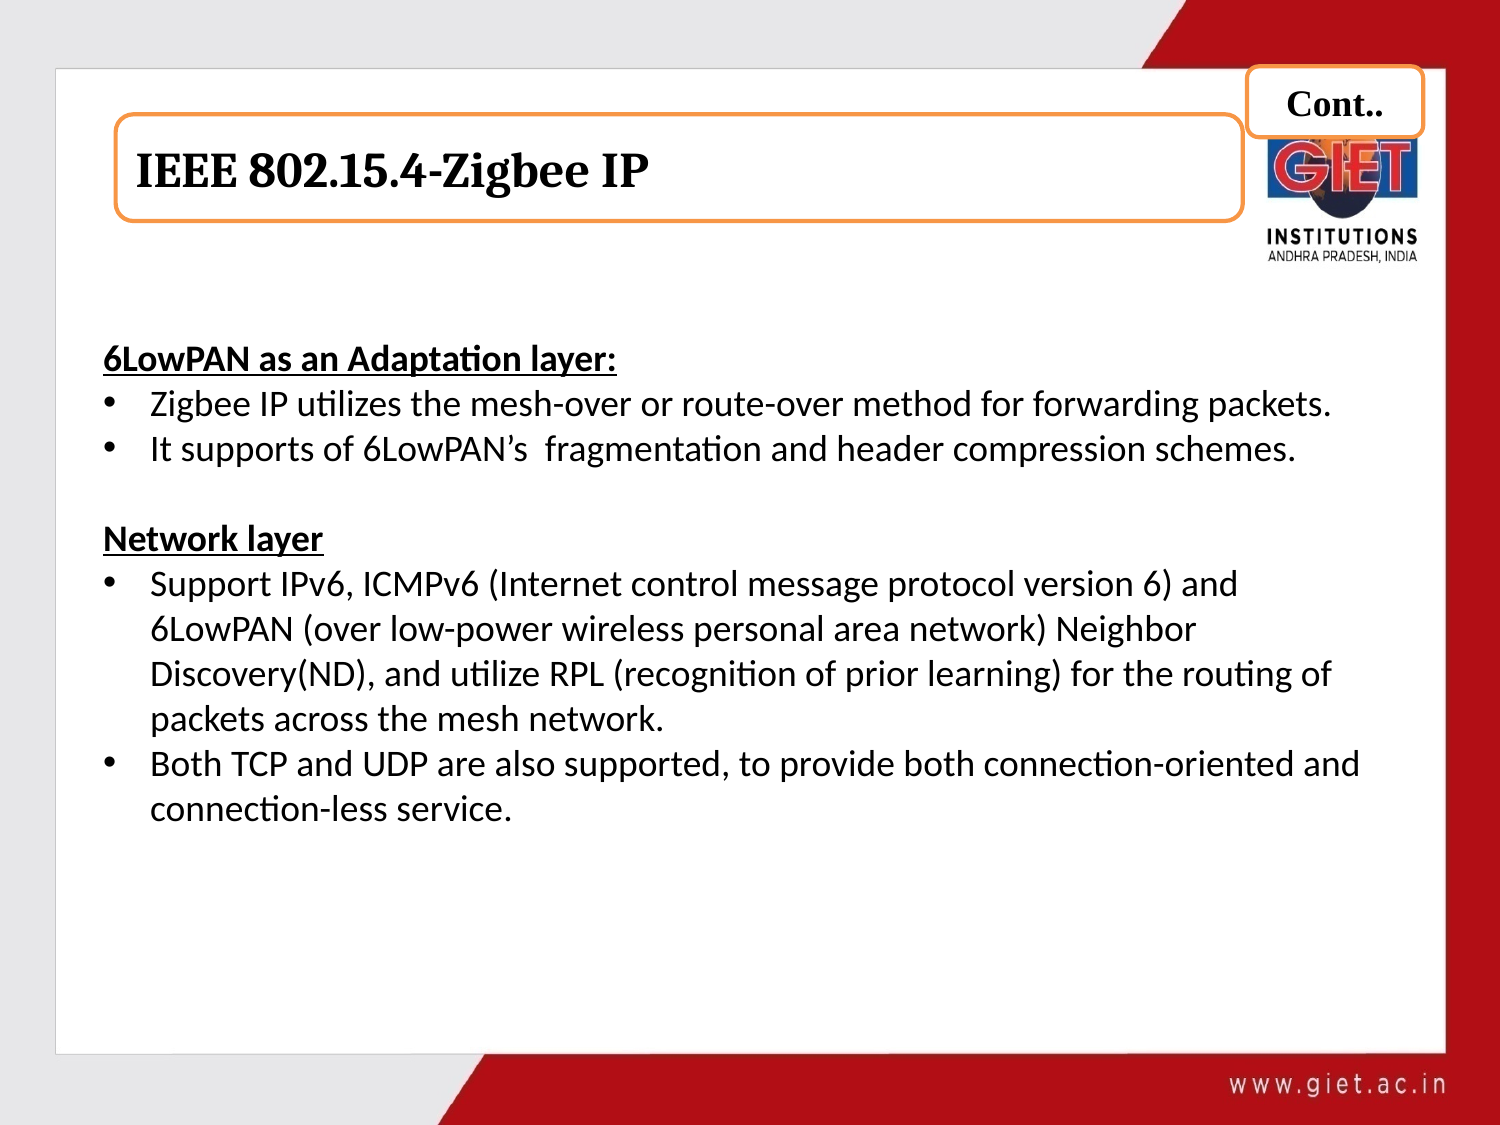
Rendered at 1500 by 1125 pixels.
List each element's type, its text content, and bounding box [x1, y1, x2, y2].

text_box Cont.. [1244, 64, 1426, 140]
picture [0, 0, 1500, 1125]
text_box IEEE 802.15.4-Zigbee IP [113, 112, 1245, 224]
text_box 6LowPAN as an Adaptation layer: Zigbee IP utilizes the mesh-over or route-over method for forwarding packets. It supports of 6LowPAN’s fragmentation and header compression schemes. Network layer Support IPv6, ICMPv6 (Internet control message protocol version 6) and 6LowPAN (over low-power wireless personal area network) Neighbor Discovery(ND), and utilize RPL (recognition of prior learning) for the routing of packets across the mesh network. Both TCP and UDP are also supported, to provide both connection-oriented and connection-less service. [88, 326, 1388, 971]
